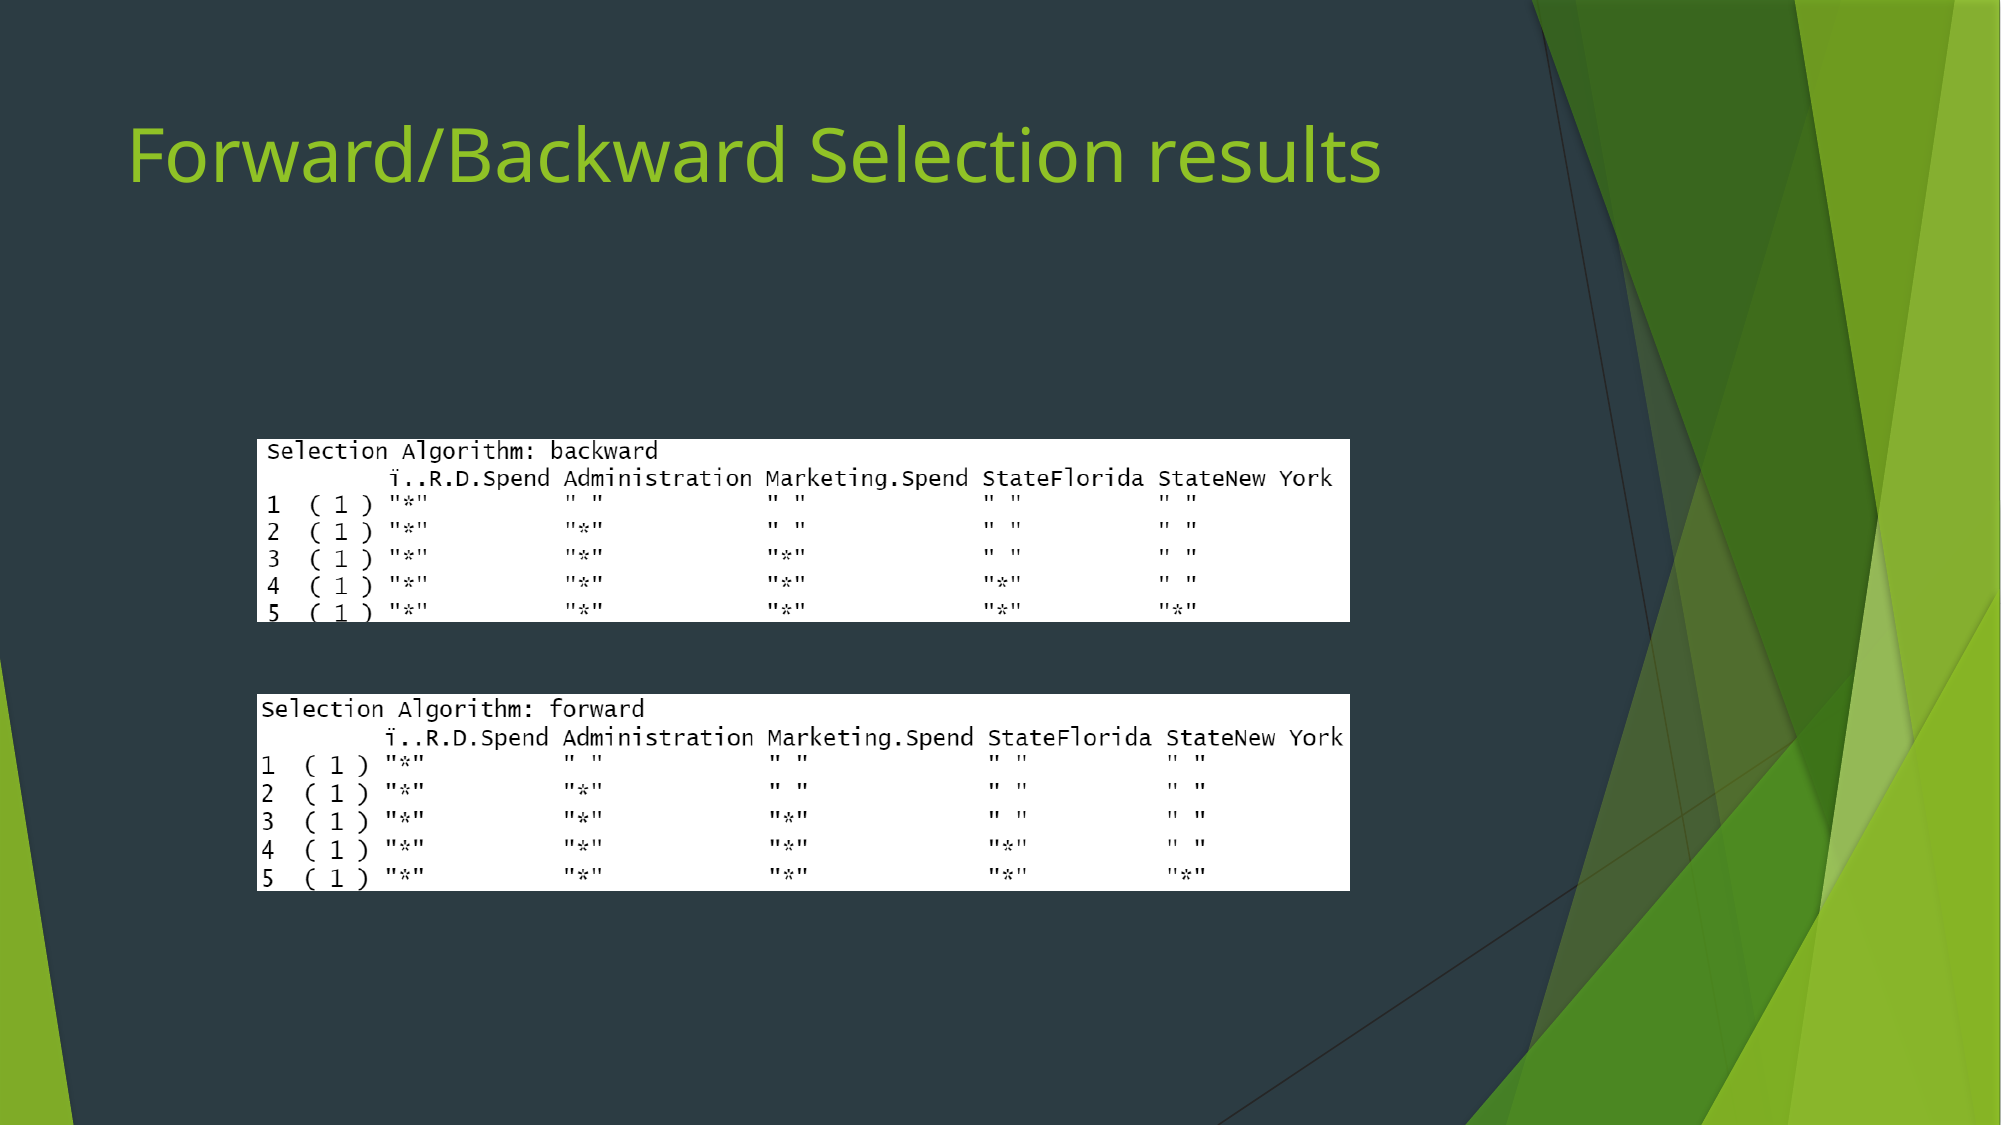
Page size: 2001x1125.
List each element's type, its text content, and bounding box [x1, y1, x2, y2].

picture [256, 693, 1351, 892]
picture [256, 438, 1351, 623]
title Forward/Backward Selection results [111, 99, 1522, 317]
